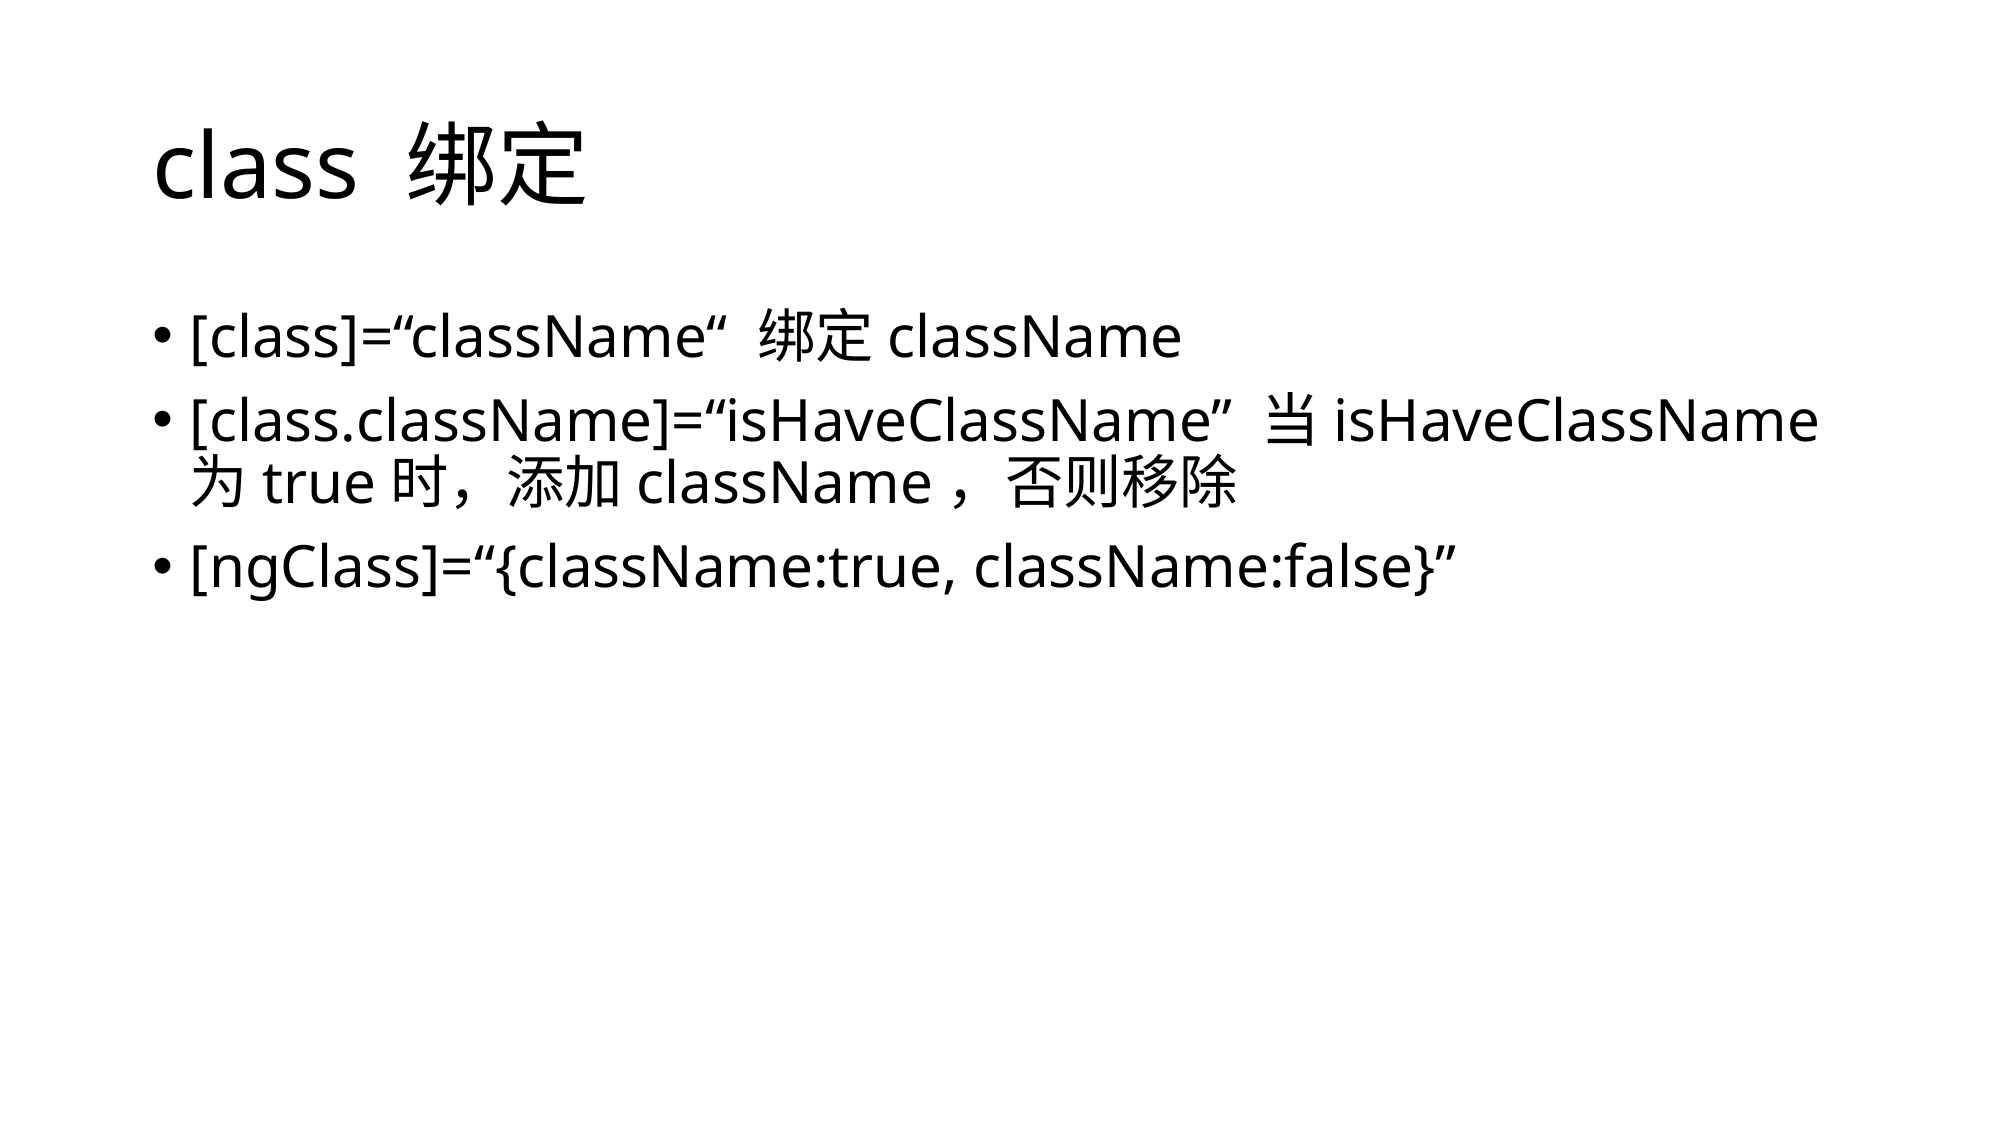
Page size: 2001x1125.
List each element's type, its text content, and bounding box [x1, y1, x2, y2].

title class 绑定 [137, 59, 1863, 278]
list [class]=“className“ 绑定className [class.className]=“isHaveClassName” 当isHaveClassName为true时，添加className，否则移除 [ngClass]=“{className:true, className:false}” [137, 299, 1863, 1014]
